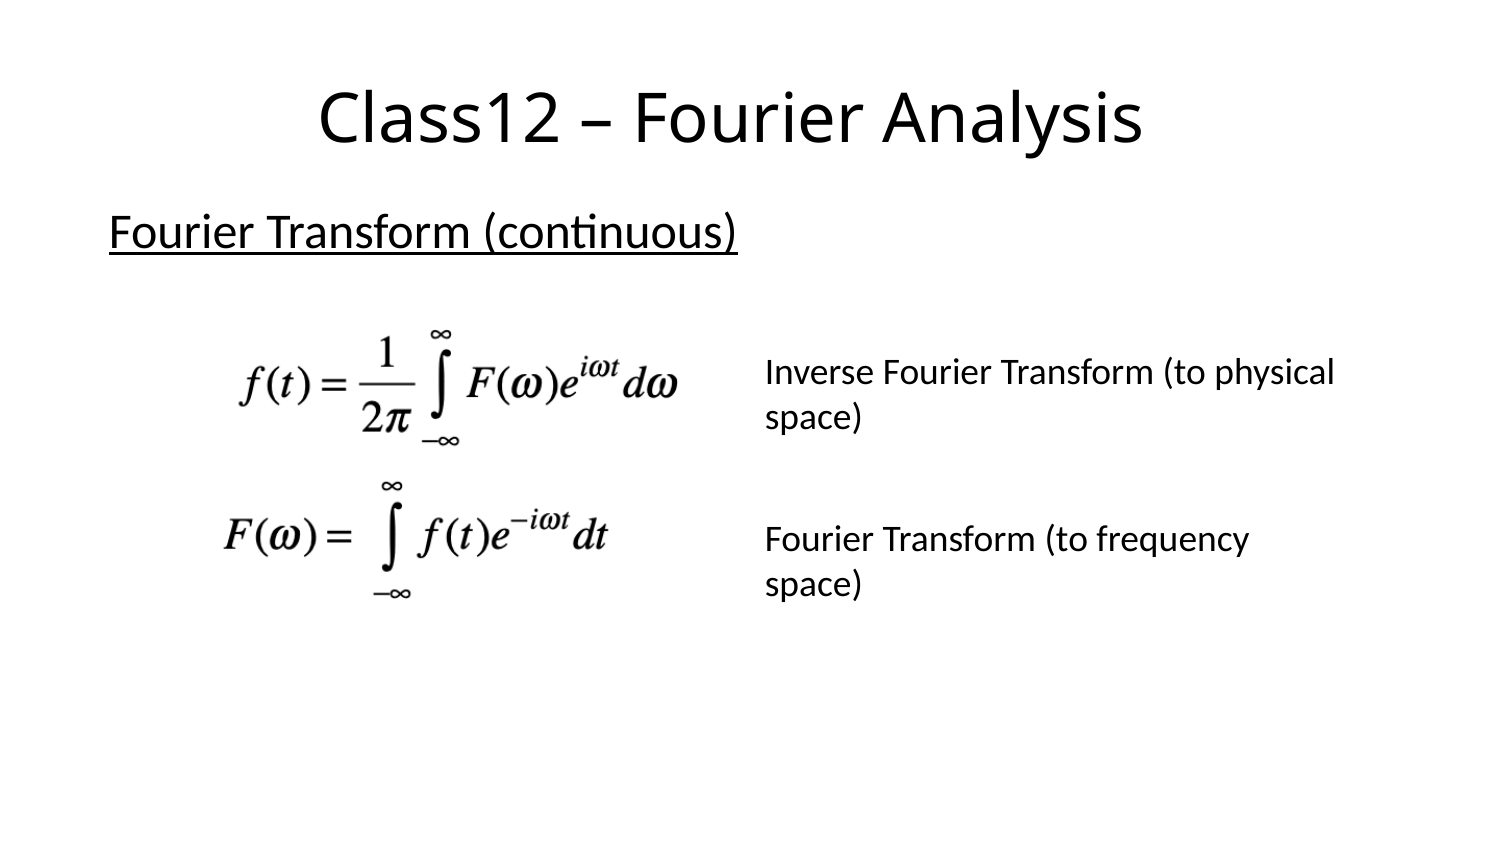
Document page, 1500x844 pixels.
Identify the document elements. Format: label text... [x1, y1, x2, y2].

text_box Fourier Transform (to frequency space) [750, 506, 1321, 612]
picture [152, 304, 750, 622]
text_box Fourier Transform (continuous) [94, 191, 1445, 267]
title Class12 – Fourier Analysis [233, 39, 1229, 191]
text_box Inverse Fourier Transform (to physical space) [750, 339, 1381, 445]
